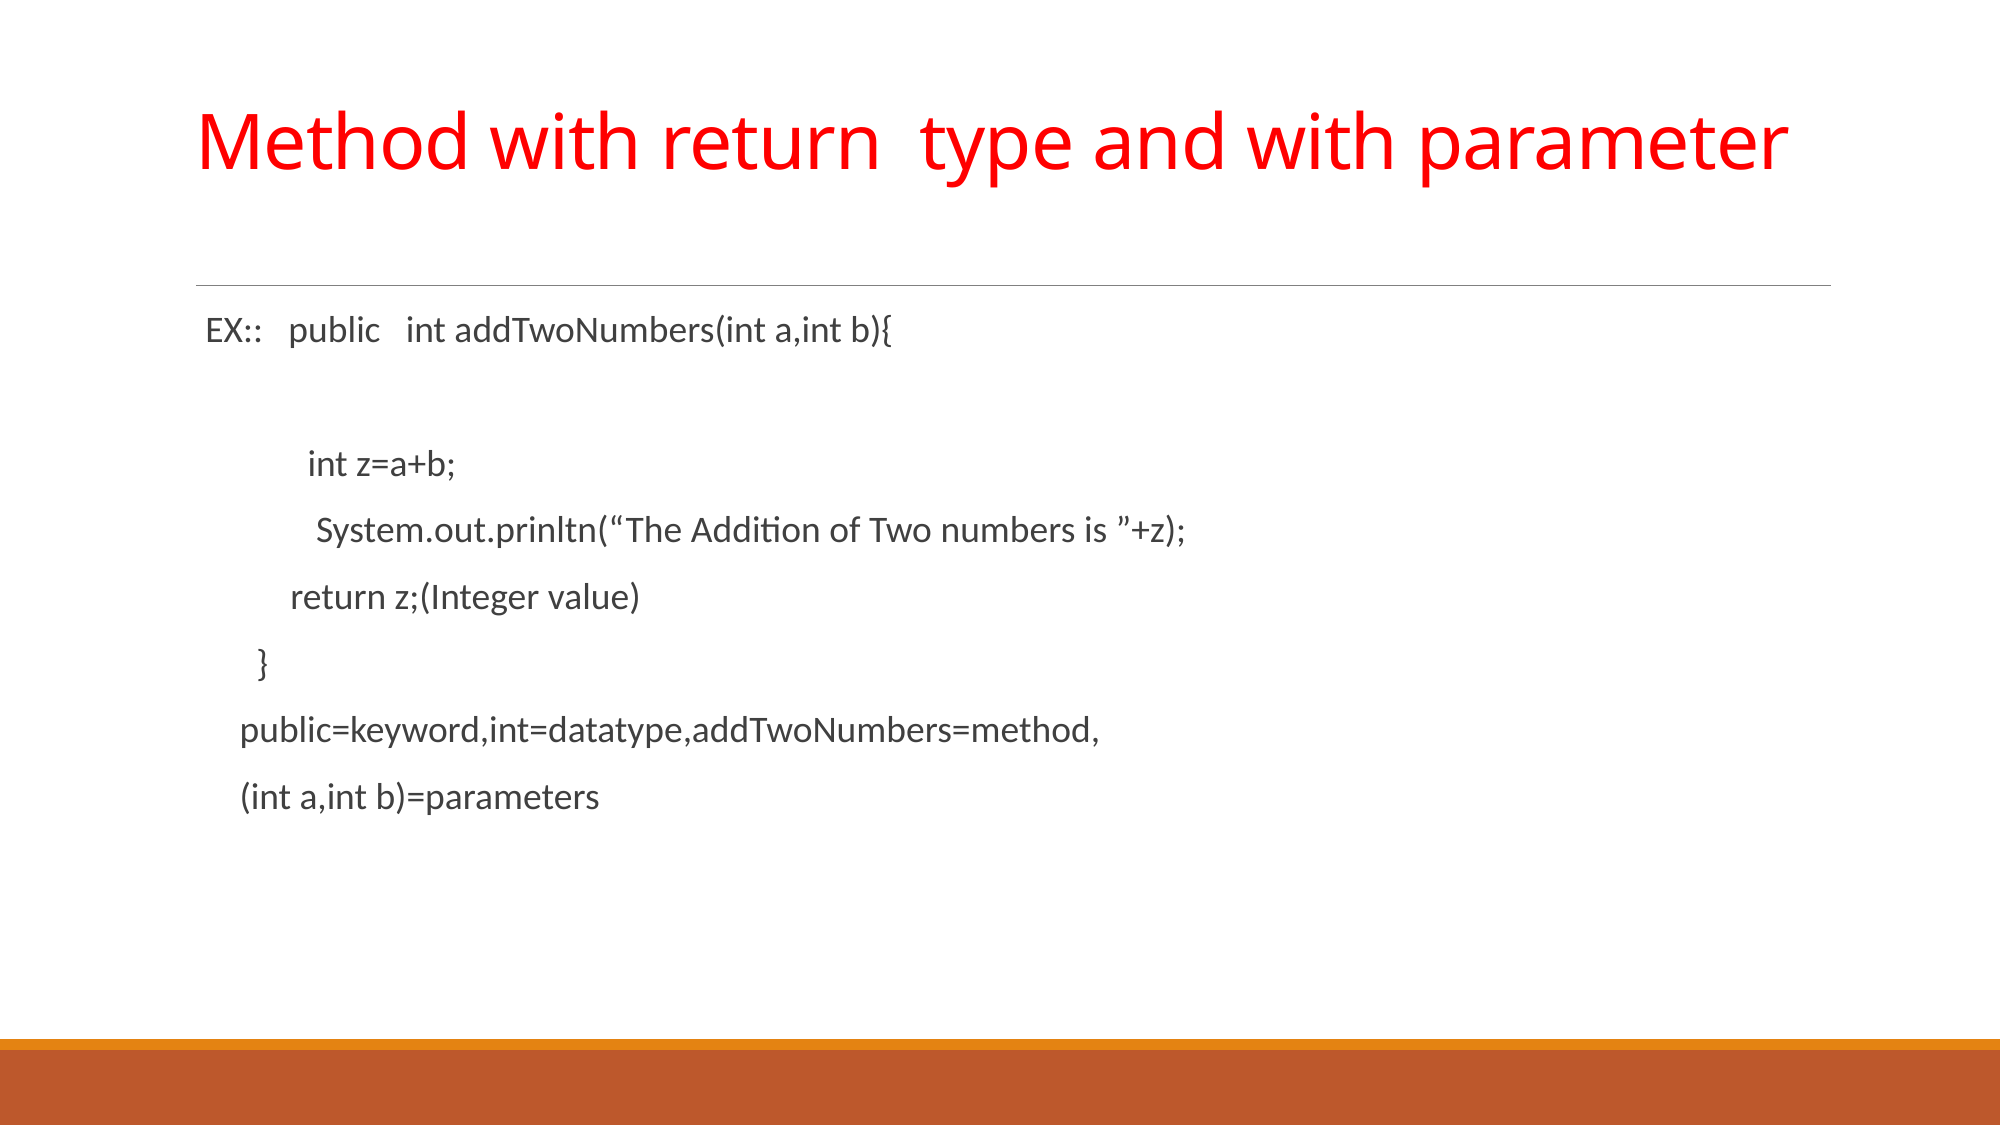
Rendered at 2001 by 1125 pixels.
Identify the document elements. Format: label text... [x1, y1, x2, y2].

title Method with return type and with parameter [180, 47, 1830, 285]
list EX:: public int addTwoNumbers(int a,int b){ int z=a+b; System.out.prinltn(“The Addition of Two numbers is ”+z); return z;(Integer value) } public=keyword,int=datatype,addTwoNumbers=method, (int a,int b)=parameters [180, 302, 1830, 963]
